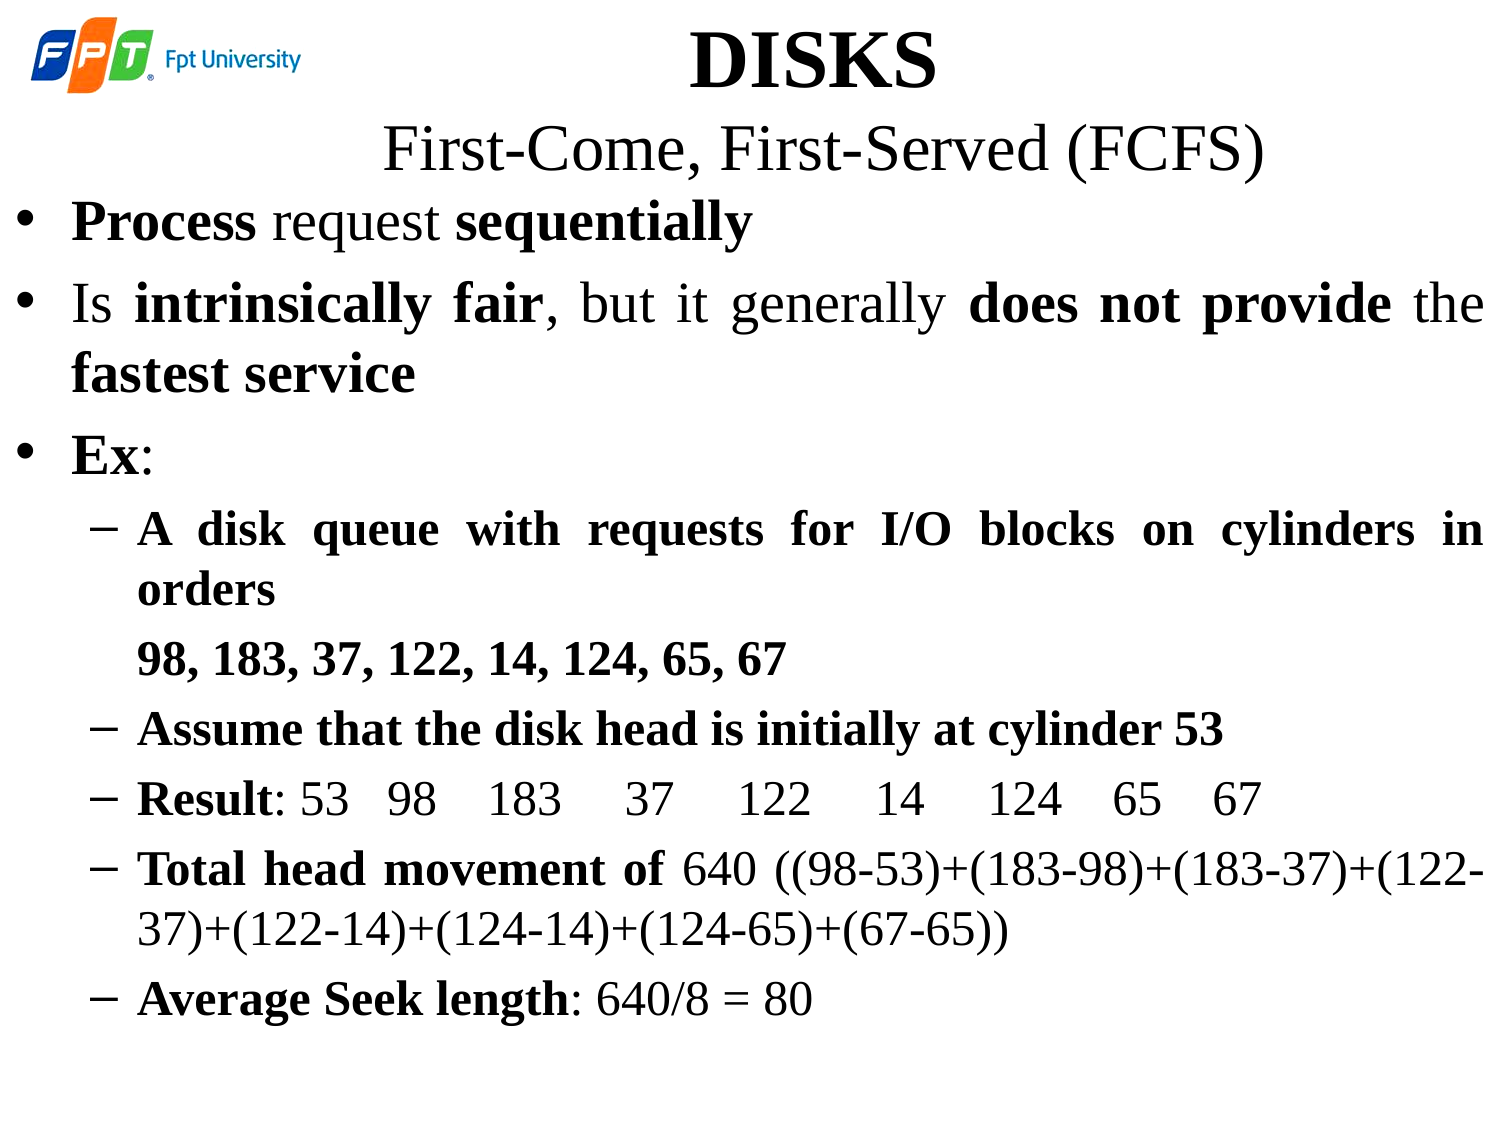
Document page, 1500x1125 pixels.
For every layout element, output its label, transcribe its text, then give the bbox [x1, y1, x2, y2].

title DISKS First-Come, First-Served (FCFS) [150, 0, 1500, 174]
picture [0, 0, 150, 122]
list Process request sequentially Is intrinsically fair, but it generally does not provide the fastest service Ex: A disk queue with requests for I/O blocks on cylinders in orders 98, 183, 37, 122, 14, 124, 65, 67 Assume that the disk head is initially at cylinder 53 Result: 53 98 183 37 122 14 124 65 67 Total head movement of 640 ((98-53)+(183-98)+(183-37)+(122-37)+(122-14)+(124-14)+(124-65)+(67-65)) Average Seek length: 640/8 = 80 [0, 174, 1500, 1125]
